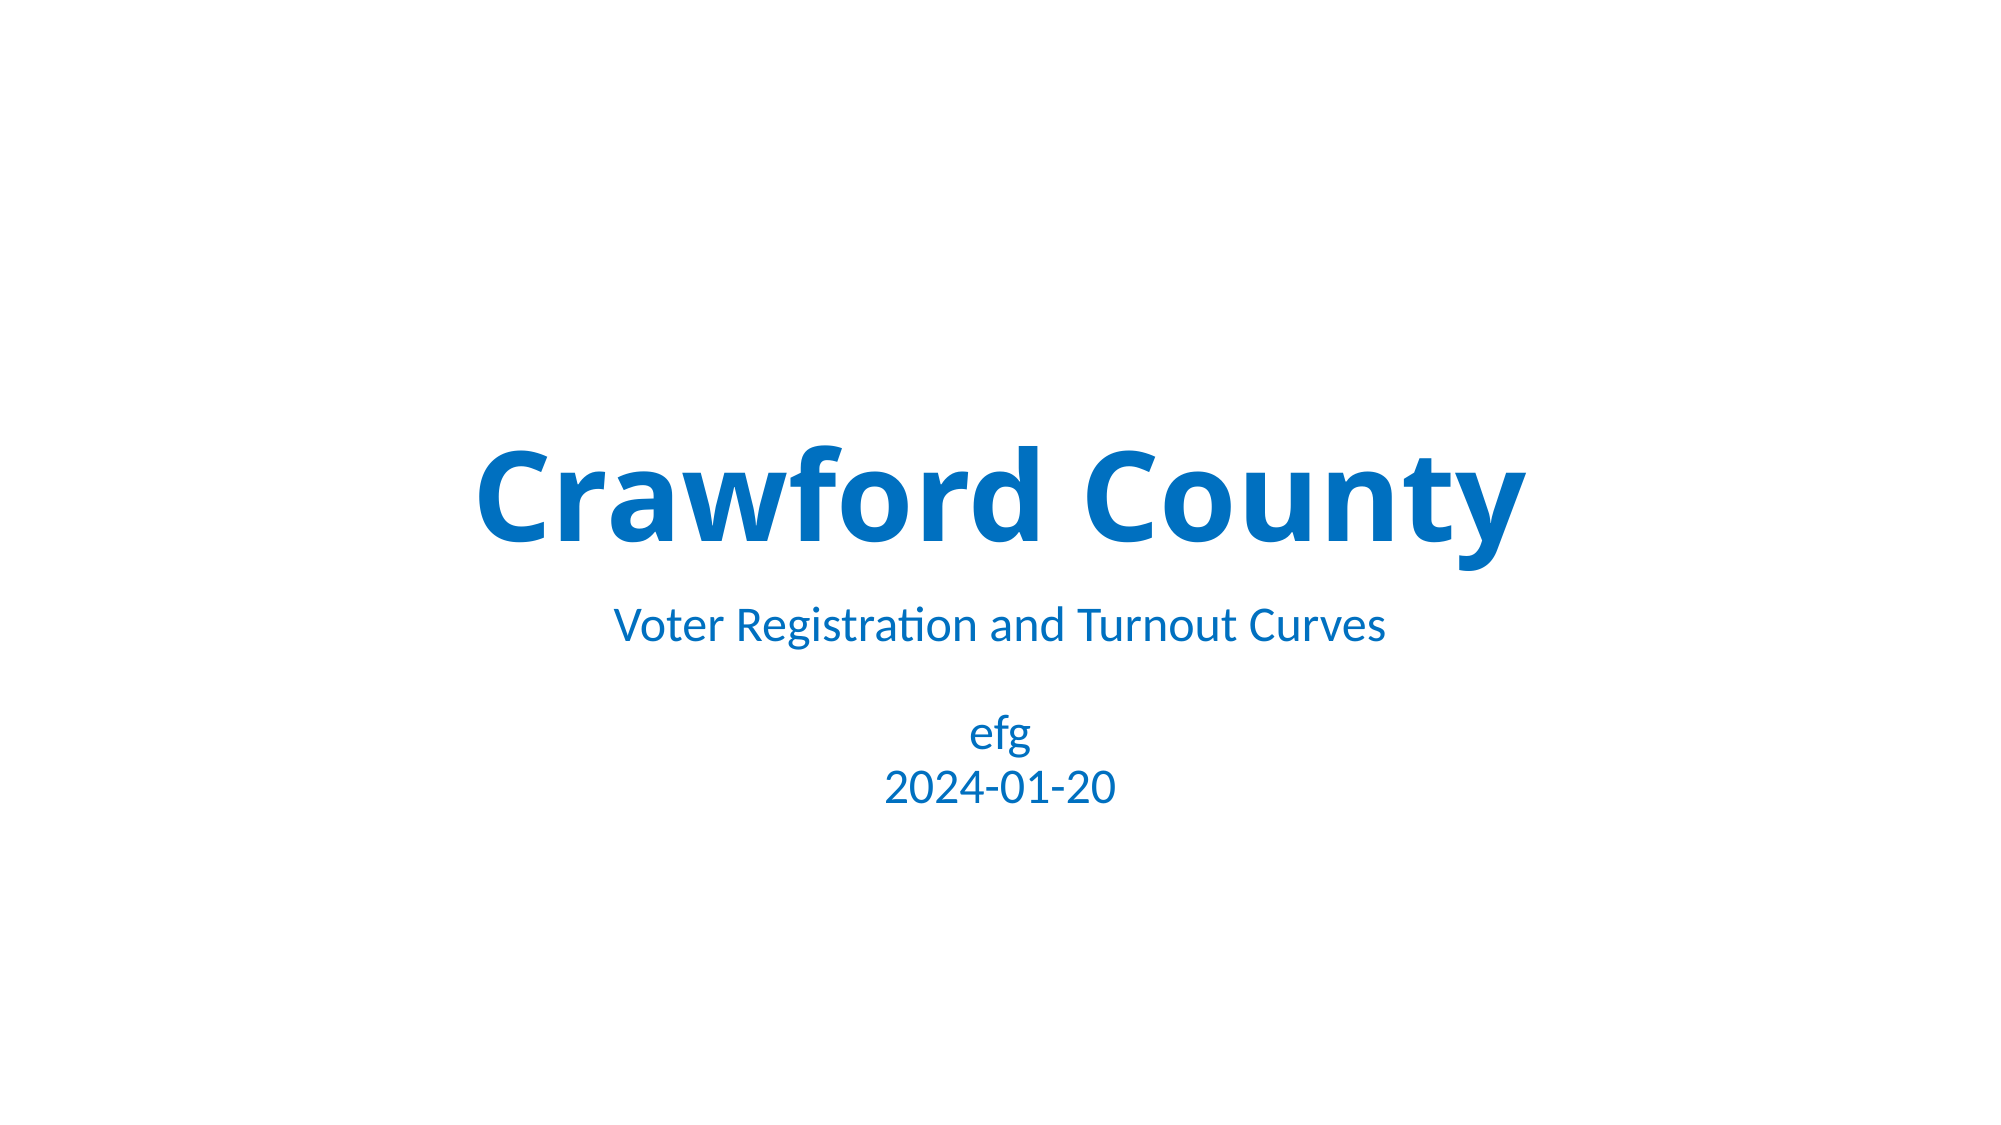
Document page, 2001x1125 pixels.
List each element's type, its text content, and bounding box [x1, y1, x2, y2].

subtitle Voter Registration and Turnout Curves efg 2024-01-20 [249, 590, 1750, 863]
title Crawford County [249, 184, 1750, 576]
